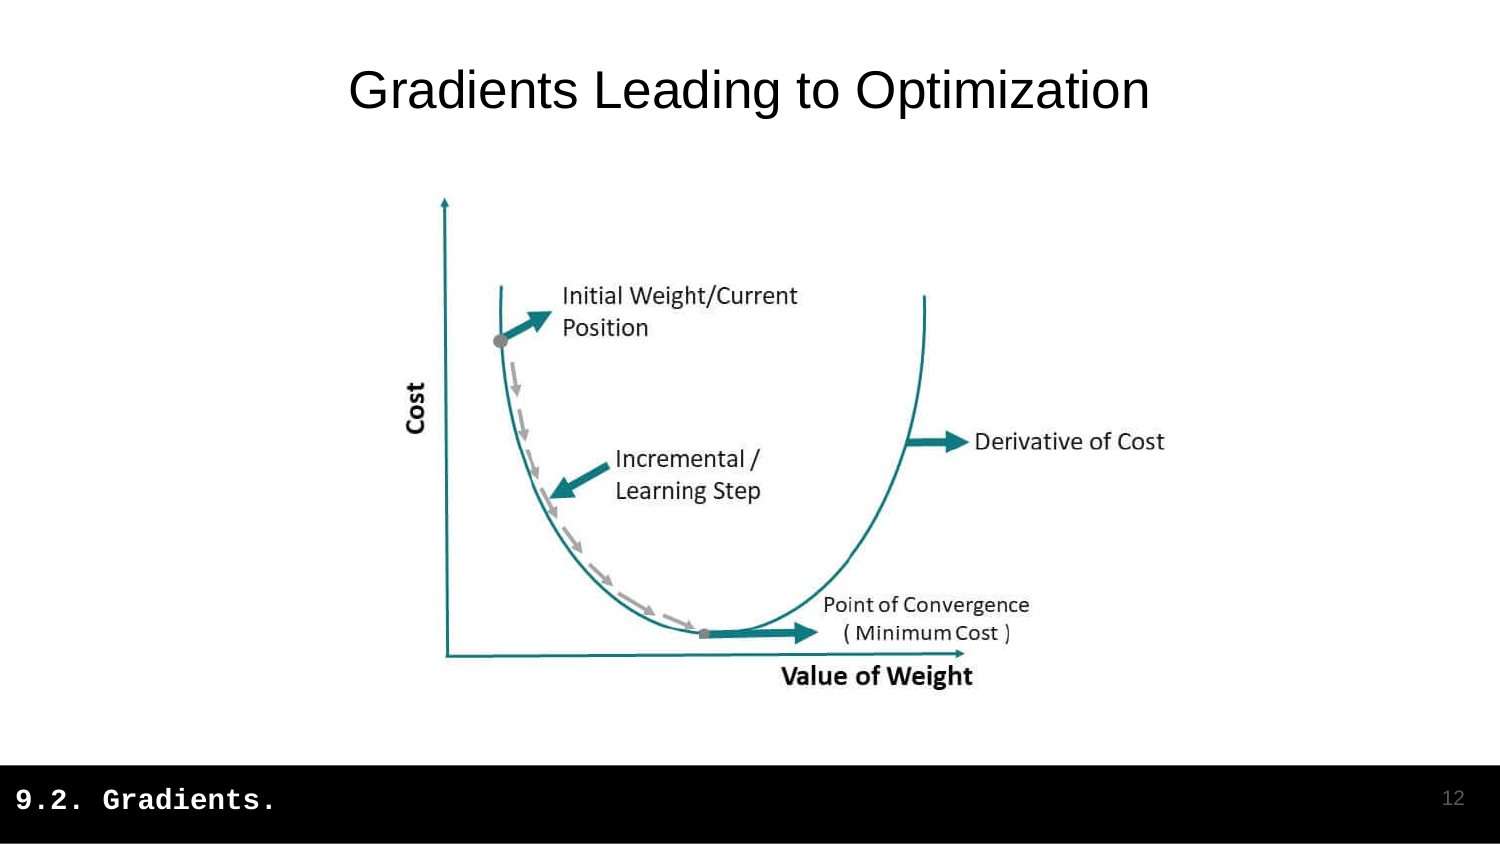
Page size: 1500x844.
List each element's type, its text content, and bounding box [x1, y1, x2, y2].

text_box 9.2. Gradients. [0, 765, 1500, 844]
picture [170, 183, 1195, 711]
title Gradients Leading to Optimization [51, 40, 1449, 135]
slide_number ‹#› [1389, 764, 1480, 830]
